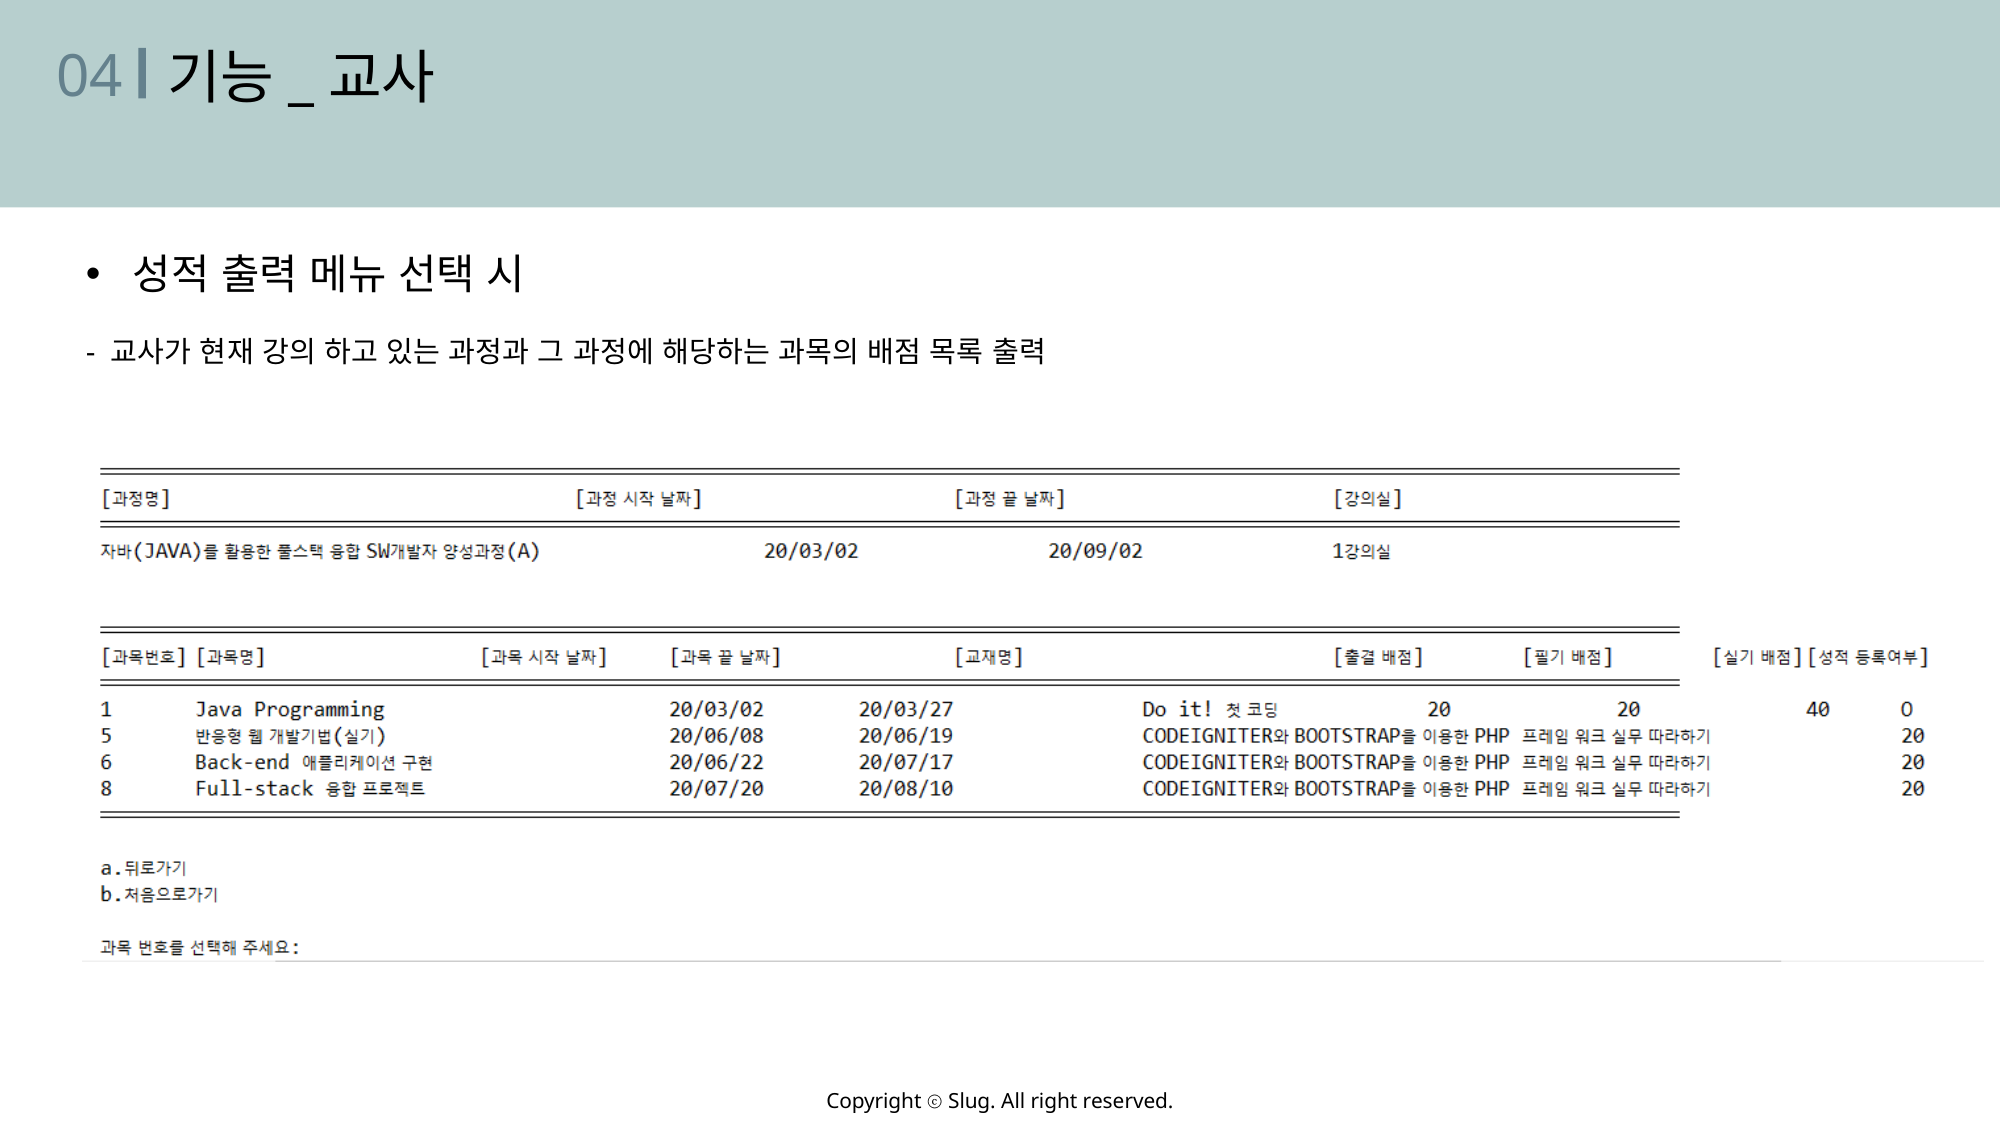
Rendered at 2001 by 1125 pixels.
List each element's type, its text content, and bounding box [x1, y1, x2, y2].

picture [82, 459, 1984, 962]
text_box [136, 46, 148, 100]
text_box 04 [41, 30, 153, 115]
text_box [0, 0, 2000, 209]
text_box Copyright ⓒ Slug. All right reserved. [740, 1080, 1260, 1120]
text_box 기능_교사 [152, 33, 595, 118]
text_box 성적 출력 메뉴 선택 시 - 교사가 현재 강의 하고 있는 과정과 그 과정에 해당하는 과목의 배점 목록 출력 [71, 240, 1071, 376]
